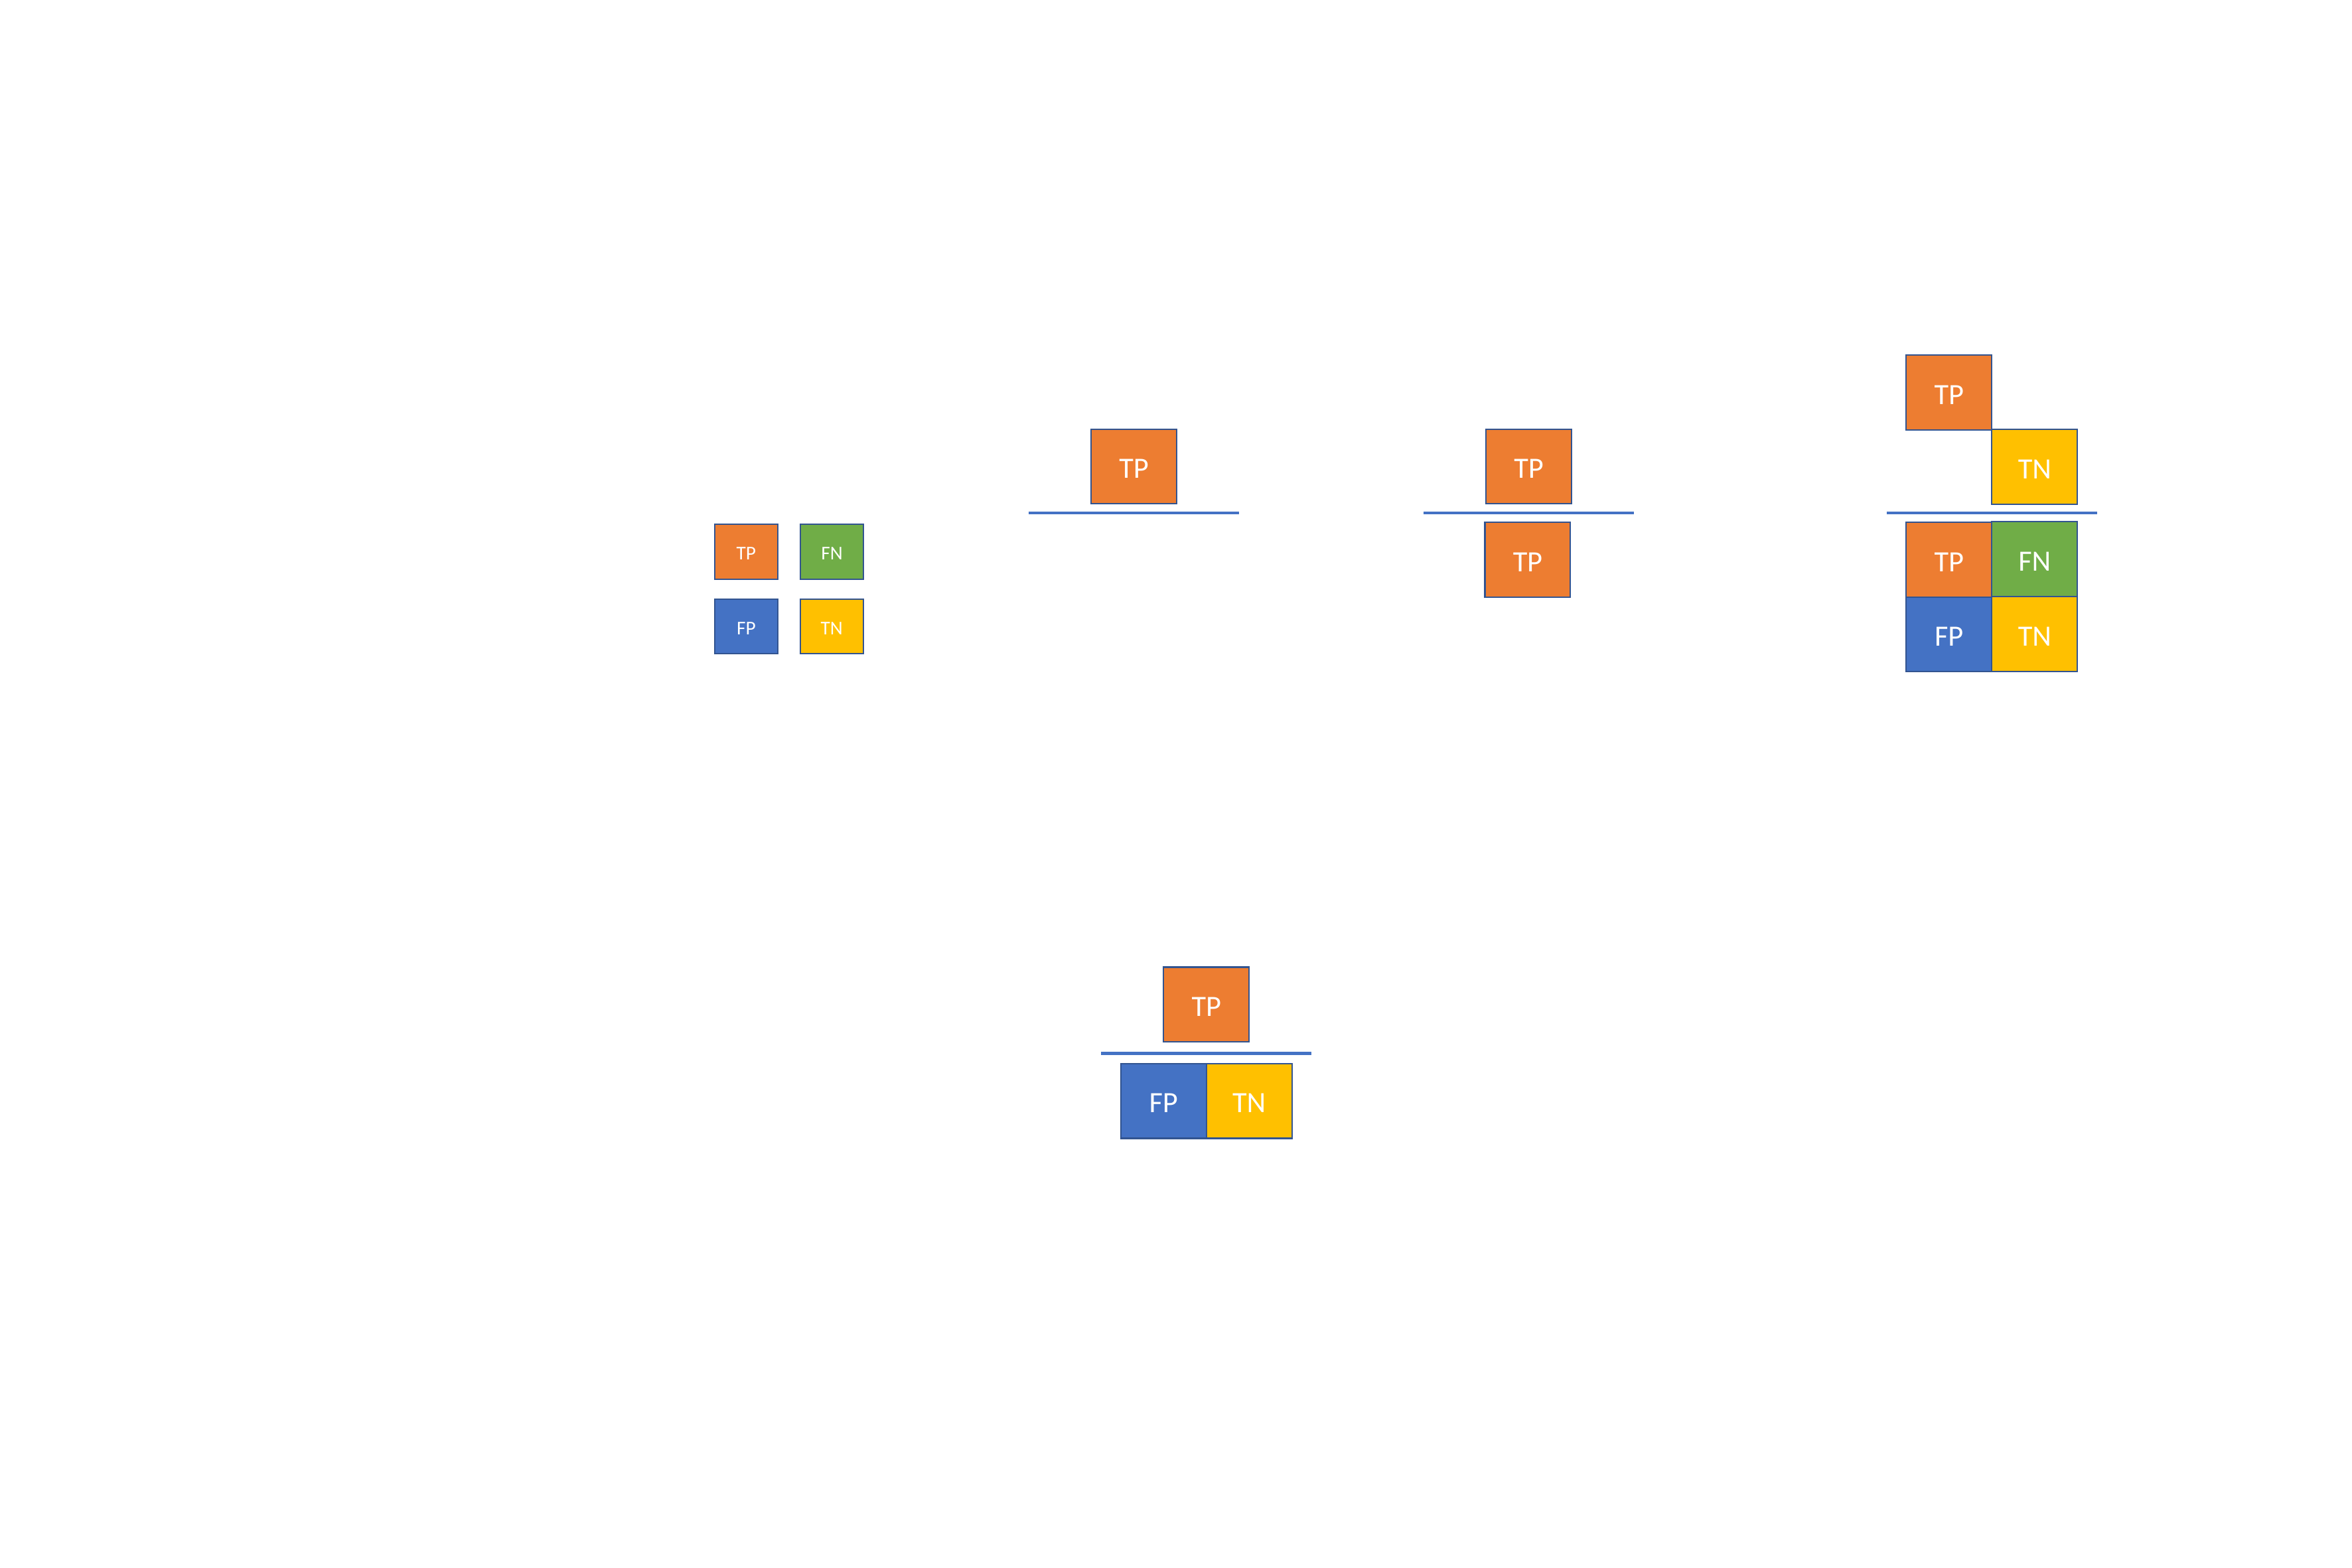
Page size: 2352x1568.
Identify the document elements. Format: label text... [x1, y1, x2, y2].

text_box TP [1905, 522, 1992, 598]
text_box TN [1992, 597, 2078, 672]
text_box TP [1163, 966, 1250, 1042]
text_box FP [1120, 1063, 1207, 1139]
text_box TN [800, 599, 864, 654]
text_box TP [1090, 429, 1177, 504]
text_box TN [1207, 1063, 1293, 1139]
text_box TN [1991, 429, 2078, 505]
text_box FN [800, 524, 864, 580]
text_box FP [714, 599, 778, 654]
text_box TP [714, 524, 778, 580]
text_box TP [1905, 354, 1992, 431]
text_box TP [1485, 429, 1572, 504]
text_box FP [1905, 598, 1992, 672]
text_box TP [1484, 522, 1571, 598]
text_box FN [1991, 521, 2078, 597]
